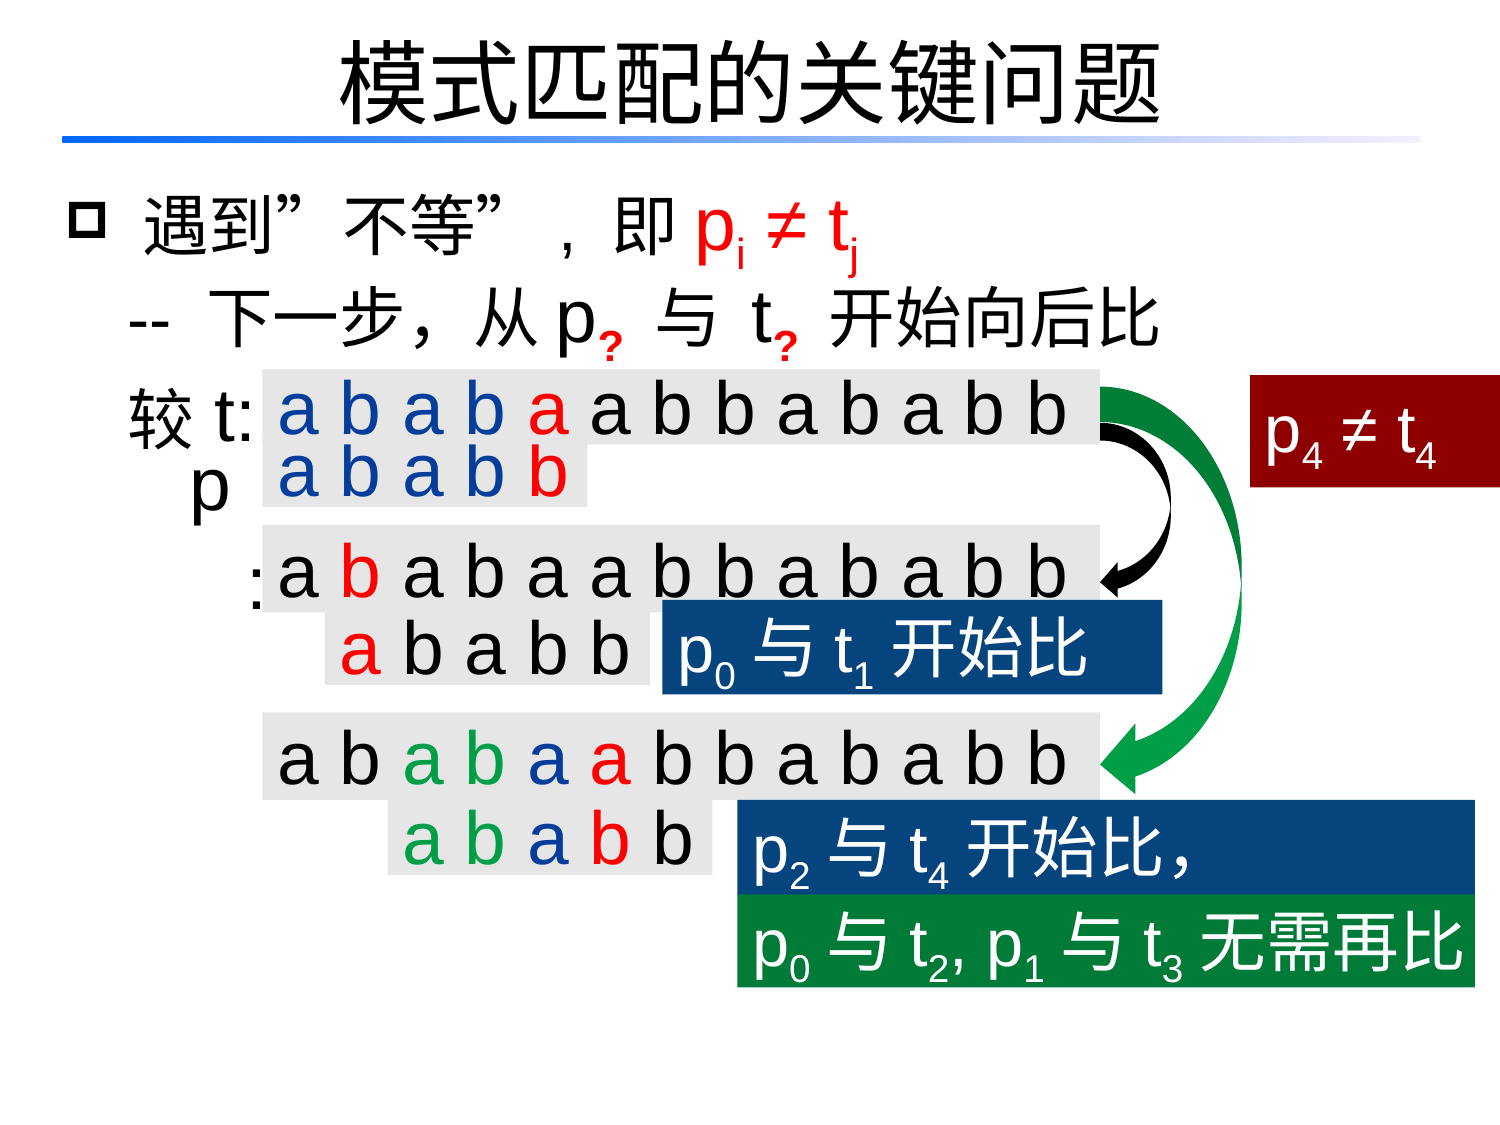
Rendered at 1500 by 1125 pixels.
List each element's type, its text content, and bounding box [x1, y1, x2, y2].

text_box [62, 136, 1421, 143]
text_box p0与t2, p1与t3无需再比 [737, 895, 1475, 988]
text_box p0与t1开始比 [662, 599, 1163, 695]
text_box [1100, 423, 1171, 598]
text_box a b a b b [324, 613, 650, 685]
text_box a b a b b [387, 800, 713, 875]
text_box a b a b a a b b a b a b b [288, 369, 1100, 445]
text_box a b a b a a b b a b a b b [262, 712, 1100, 800]
text_box p4 ≠ t4 [1250, 375, 1500, 488]
text_box 遇到”不等”, 即pi ≠ tj [50, 137, 1000, 250]
text_box t: [199, 350, 288, 453]
text_box a b a b b [263, 445, 588, 507]
title 模式匹配的关键问题 [74, 0, 1426, 176]
text_box a b a b a a b b a b a b b [262, 524, 1100, 613]
text_box [1100, 386, 1242, 795]
text_box p: [174, 419, 263, 522]
text_box -- 下一步，从p? 与 t? 开始向后比较 [112, 249, 1225, 363]
text_box p2与t4开始比， [737, 799, 1475, 895]
